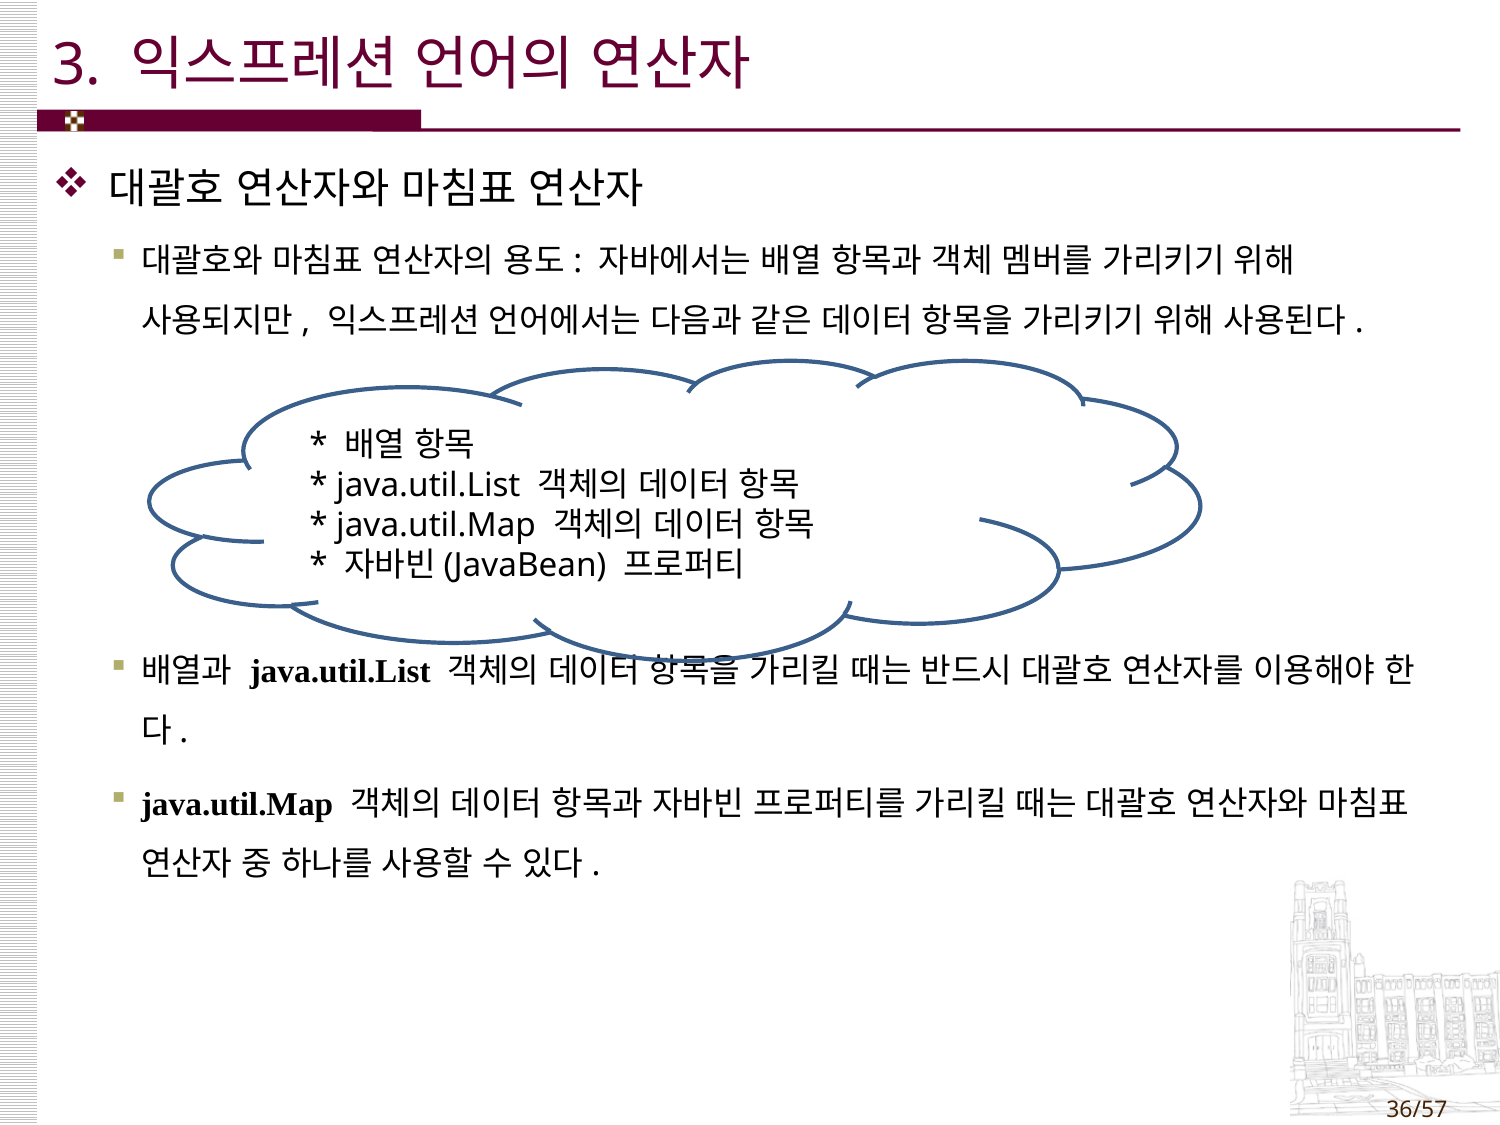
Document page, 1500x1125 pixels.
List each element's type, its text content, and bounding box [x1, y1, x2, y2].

title 3. 익스프레션 언어의 연산자 [36, 13, 1426, 109]
picture [1290, 874, 1500, 1125]
list 대괄호 연산자와 마침표 연산자 대괄호와 마침표 연산자의 용도: 자바에서는 배열 항목과 객체 멤버를 가리키기 위해 사용되지만, 익스프레션 언어에서는 다음과 같은 데이터 항목을 가리키기 위해 사용된다. 배열과 java.util.List 객체의 데이터 항목을 가리킬 때는 반드시 대괄호 연산자를 이용해야 한다. java.util.Map 객체의 데이터 항목과 자바빈 프로퍼티를 가리킬 때는 대괄호 연산자와 마침표 연산자 중 하나를 사용할 수 있다. [37, 154, 1463, 1093]
text_box * 배열 항목 * java.util.List 객체의 데이터 항목 * java.util.Map 객체의 데이터 항목 * 자바빈(JavaBean) 프로퍼티 [146, 358, 1203, 663]
picture [65, 111, 84, 131]
